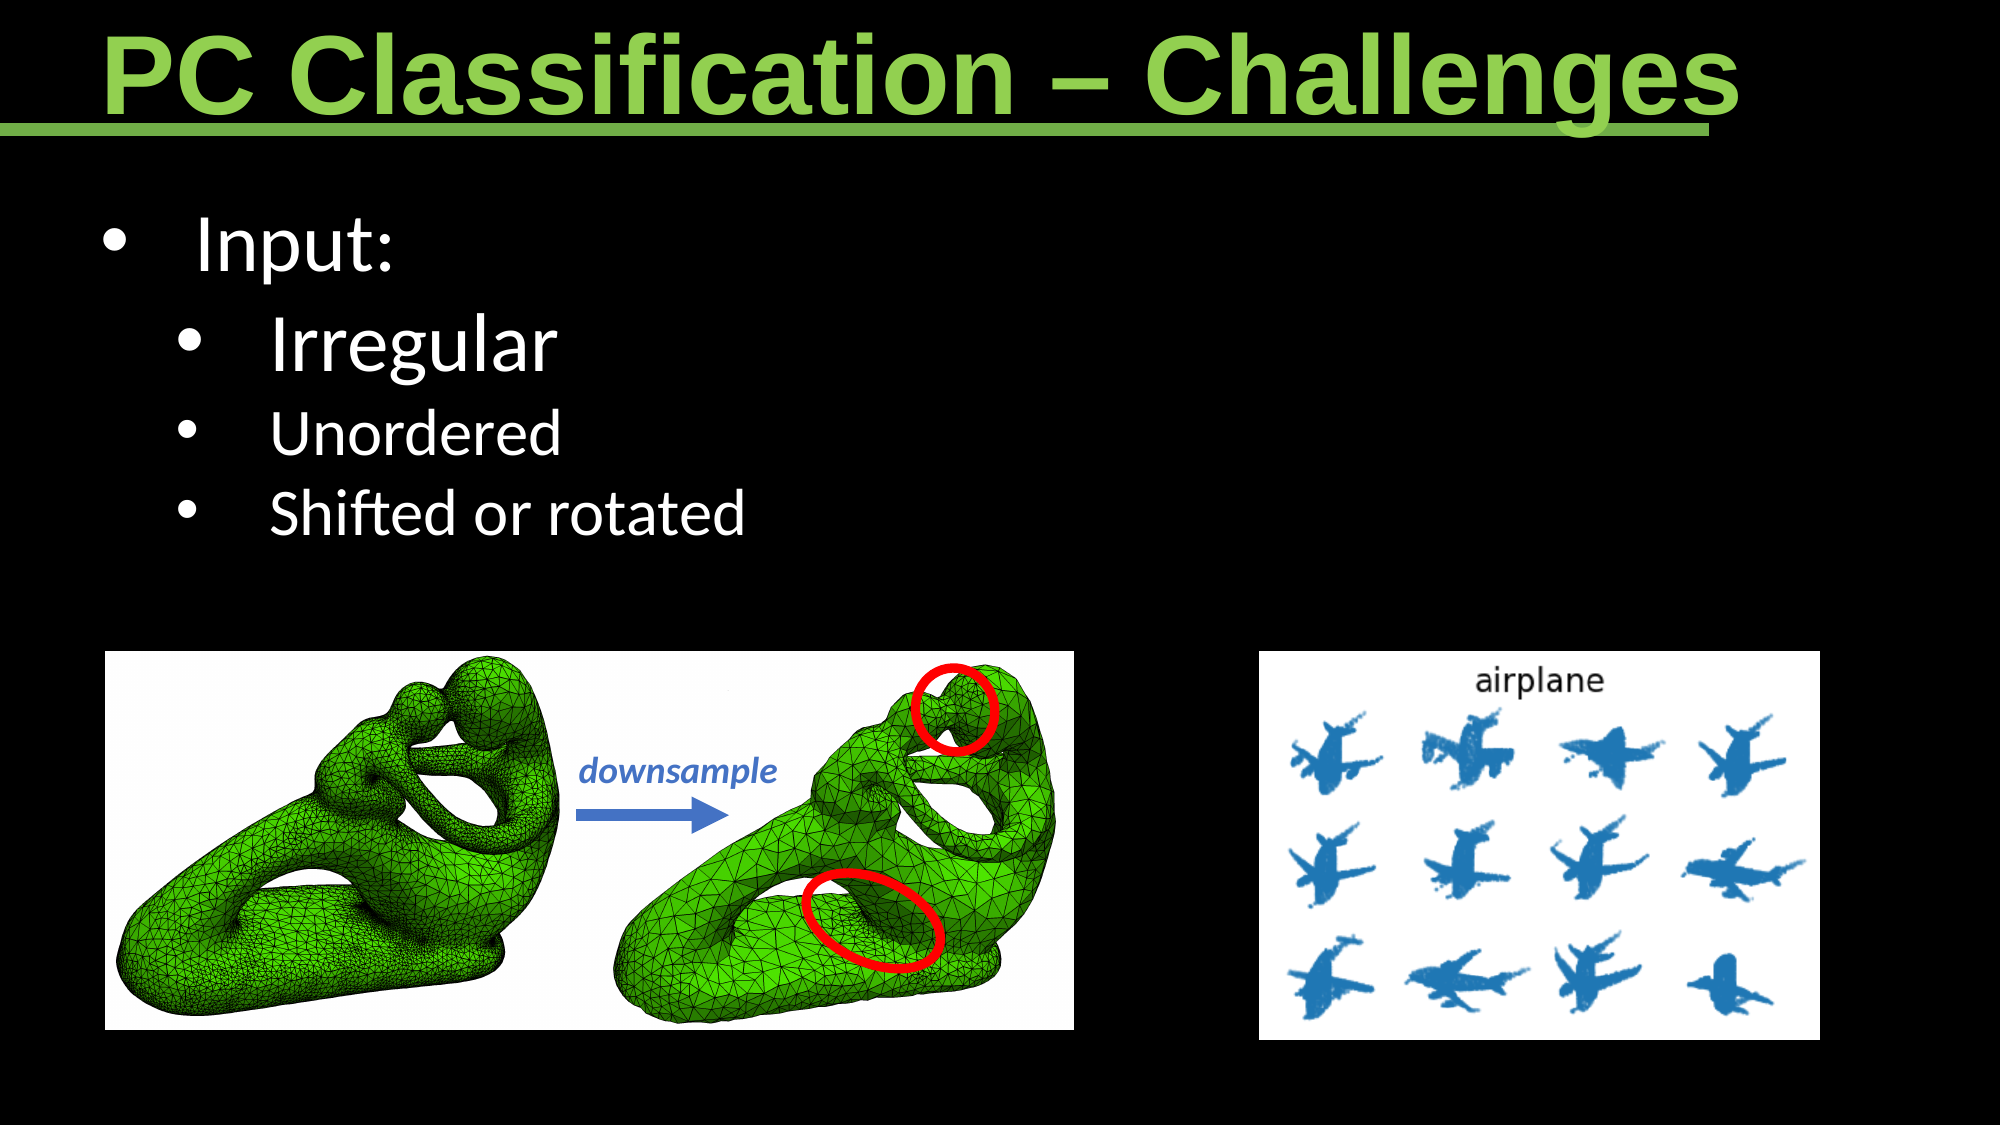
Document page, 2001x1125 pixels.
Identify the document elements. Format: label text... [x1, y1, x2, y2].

text_box PC Classification – Challenges [85, 0, 2000, 145]
picture [105, 651, 1074, 1031]
text_box Input: Irregular Unordered Shifted or rotated [85, 181, 2000, 556]
picture [1259, 651, 1820, 1040]
